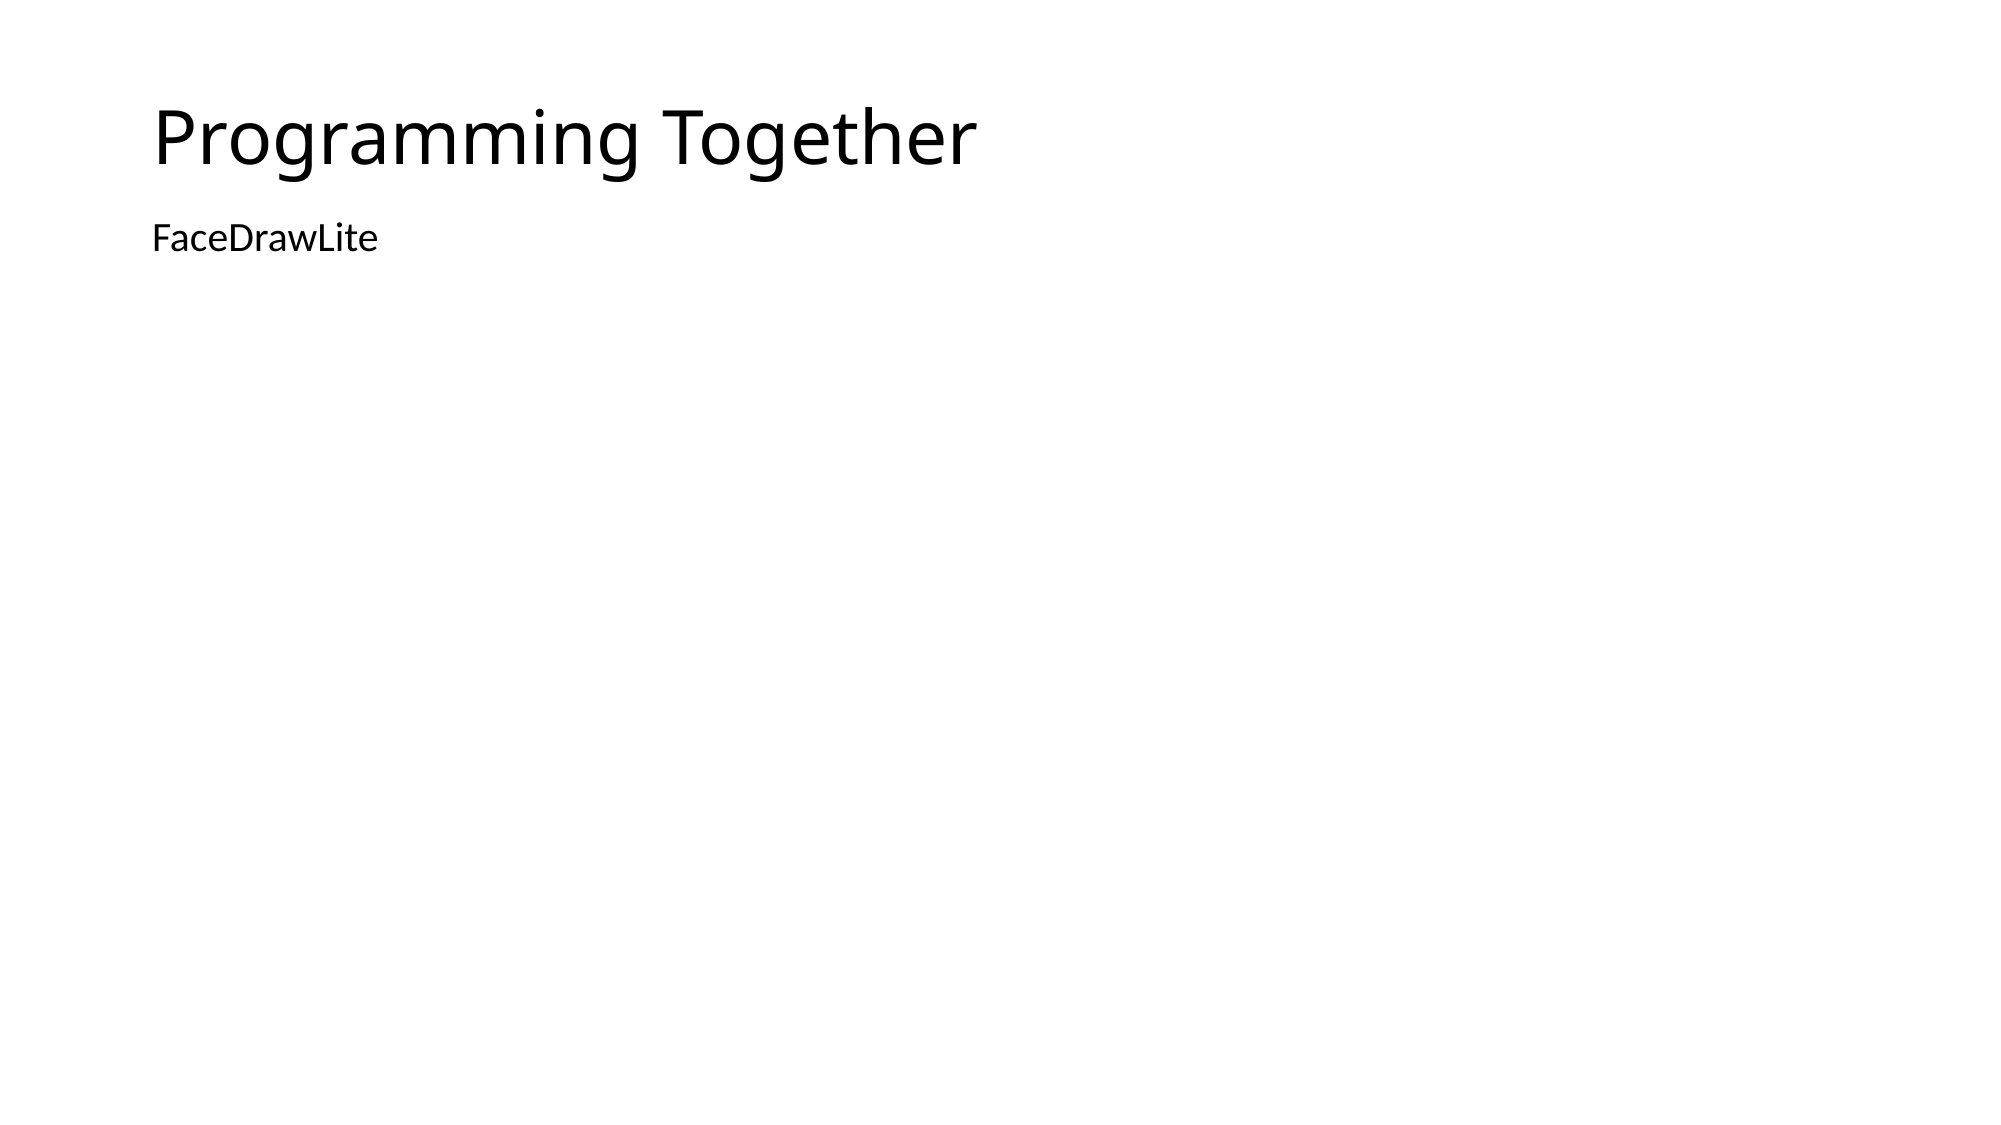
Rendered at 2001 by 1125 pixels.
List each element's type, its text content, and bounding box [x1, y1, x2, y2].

text_box FaceDrawLite [137, 202, 1863, 267]
title Programming Together [137, 77, 1863, 202]
